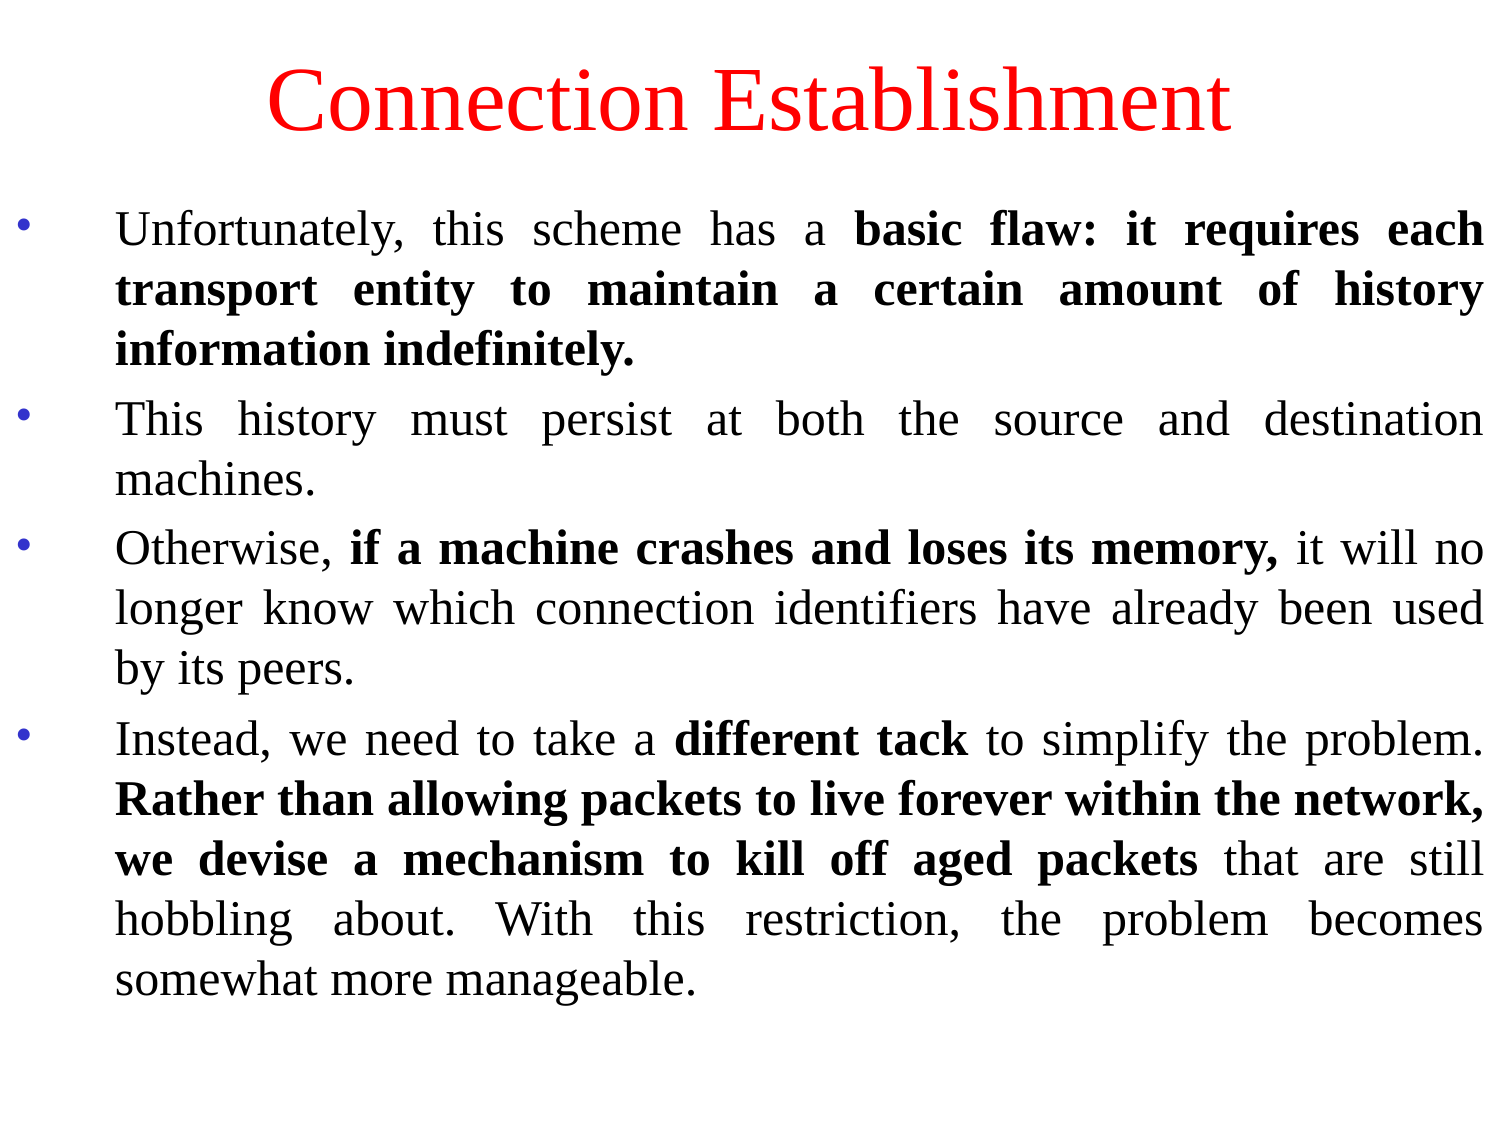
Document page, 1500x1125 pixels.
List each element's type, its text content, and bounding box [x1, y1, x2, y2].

list Unfortunately, this scheme has a basic flaw: it requires each transport entity to maintain a certain amount of history information indefinitely. This history must persist at both the source and destination machines. Otherwise, if a machine crashes and loses its memory, it will no longer know which connection identifiers have already been used by its peers. Instead, we need to take a different tack to simplify the problem. Rather than allowing packets to live forever within the network, we devise a mechanism to kill off aged packets that are still hobbling about. With this restriction, the problem becomes somewhat more manageable. [0, 187, 1500, 1075]
title Connection Establishment [0, 0, 1500, 187]
